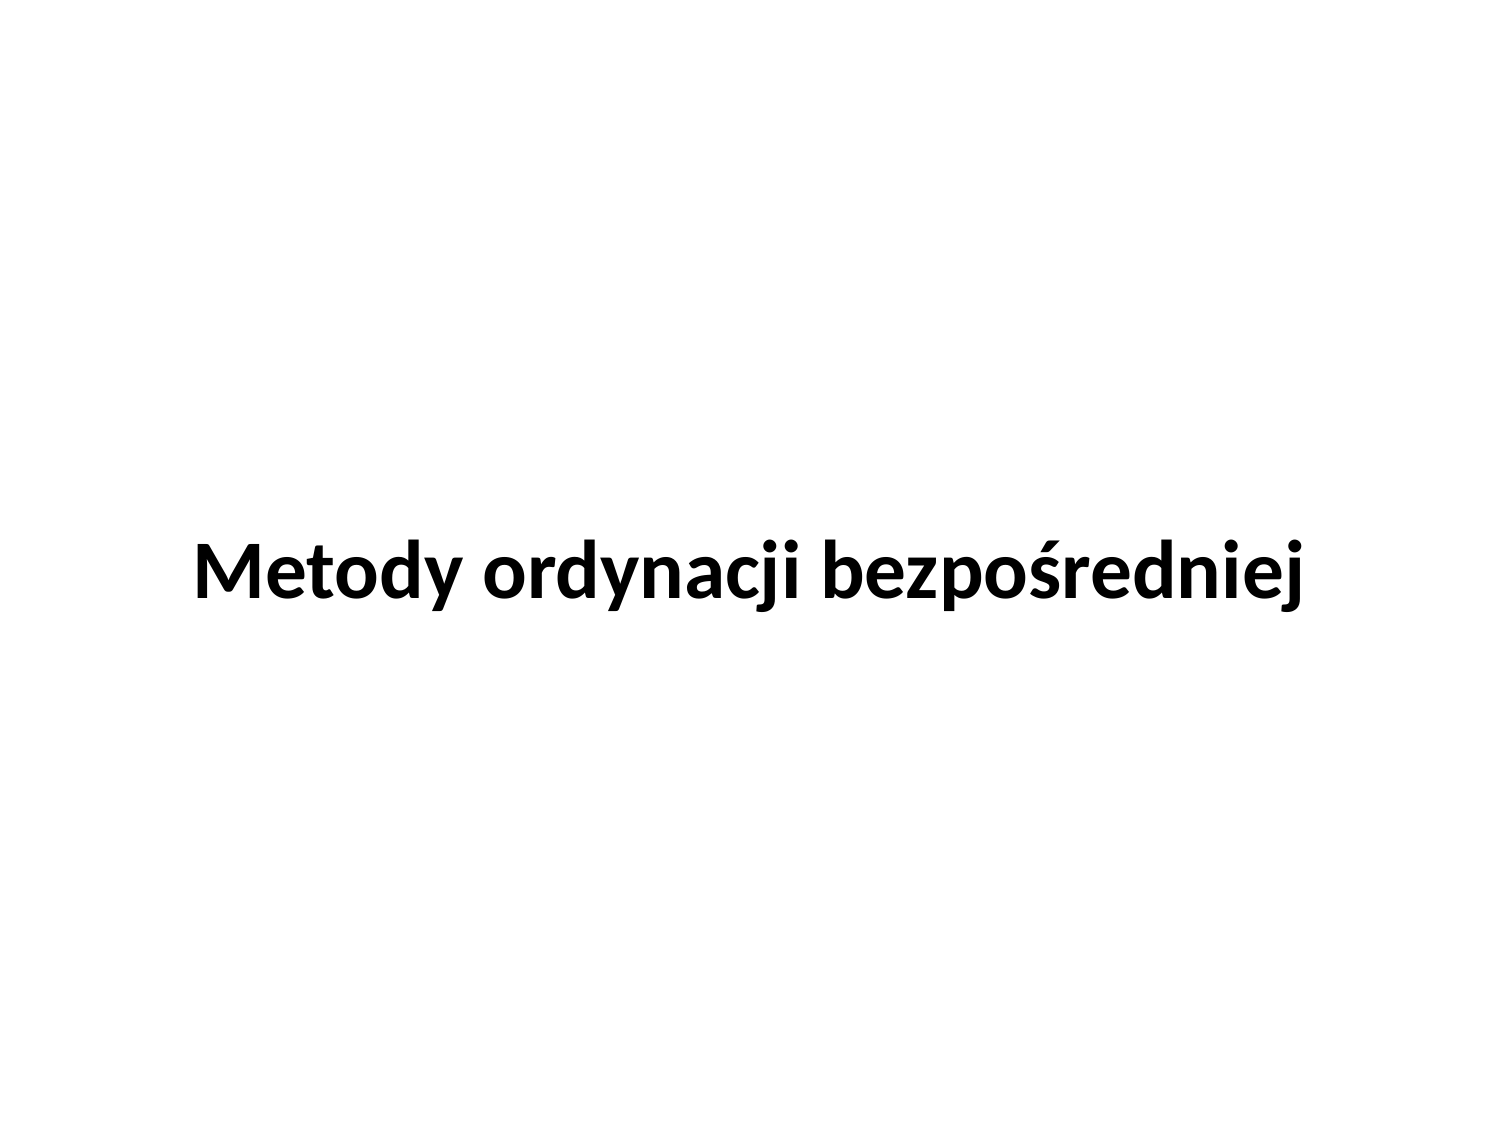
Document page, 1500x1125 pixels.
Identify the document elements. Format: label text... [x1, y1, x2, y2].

title Metody ordynacji bezpośredniej [112, 444, 1388, 686]
